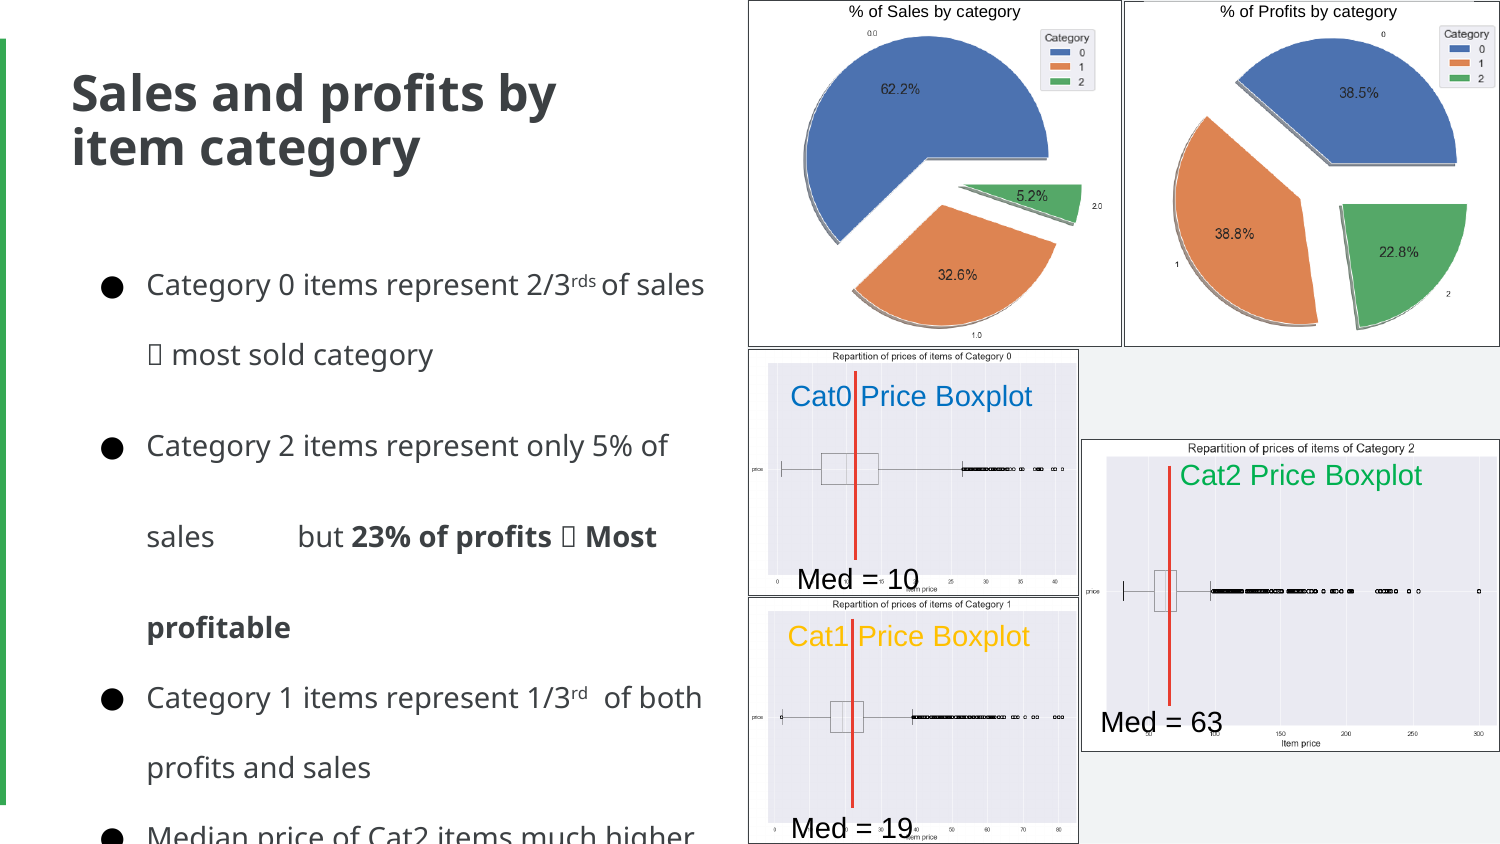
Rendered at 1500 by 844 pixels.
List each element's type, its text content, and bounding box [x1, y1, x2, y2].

picture [1124, 1, 1500, 347]
title Sales and profits by item category [56, 53, 691, 195]
picture [748, 349, 1079, 596]
picture [748, 597, 1079, 844]
list Category 0 items represent 2/3rds of sales  most sold category Category 2 items represent only 5% of sales but 23% of profits  Most profitable Category 1 items represent 1/3rd of both profits and sales Median price of Cat2 items much higher than Cat1 and Cat0 [56, 216, 743, 844]
picture [1081, 439, 1500, 752]
picture [748, 0, 1122, 347]
